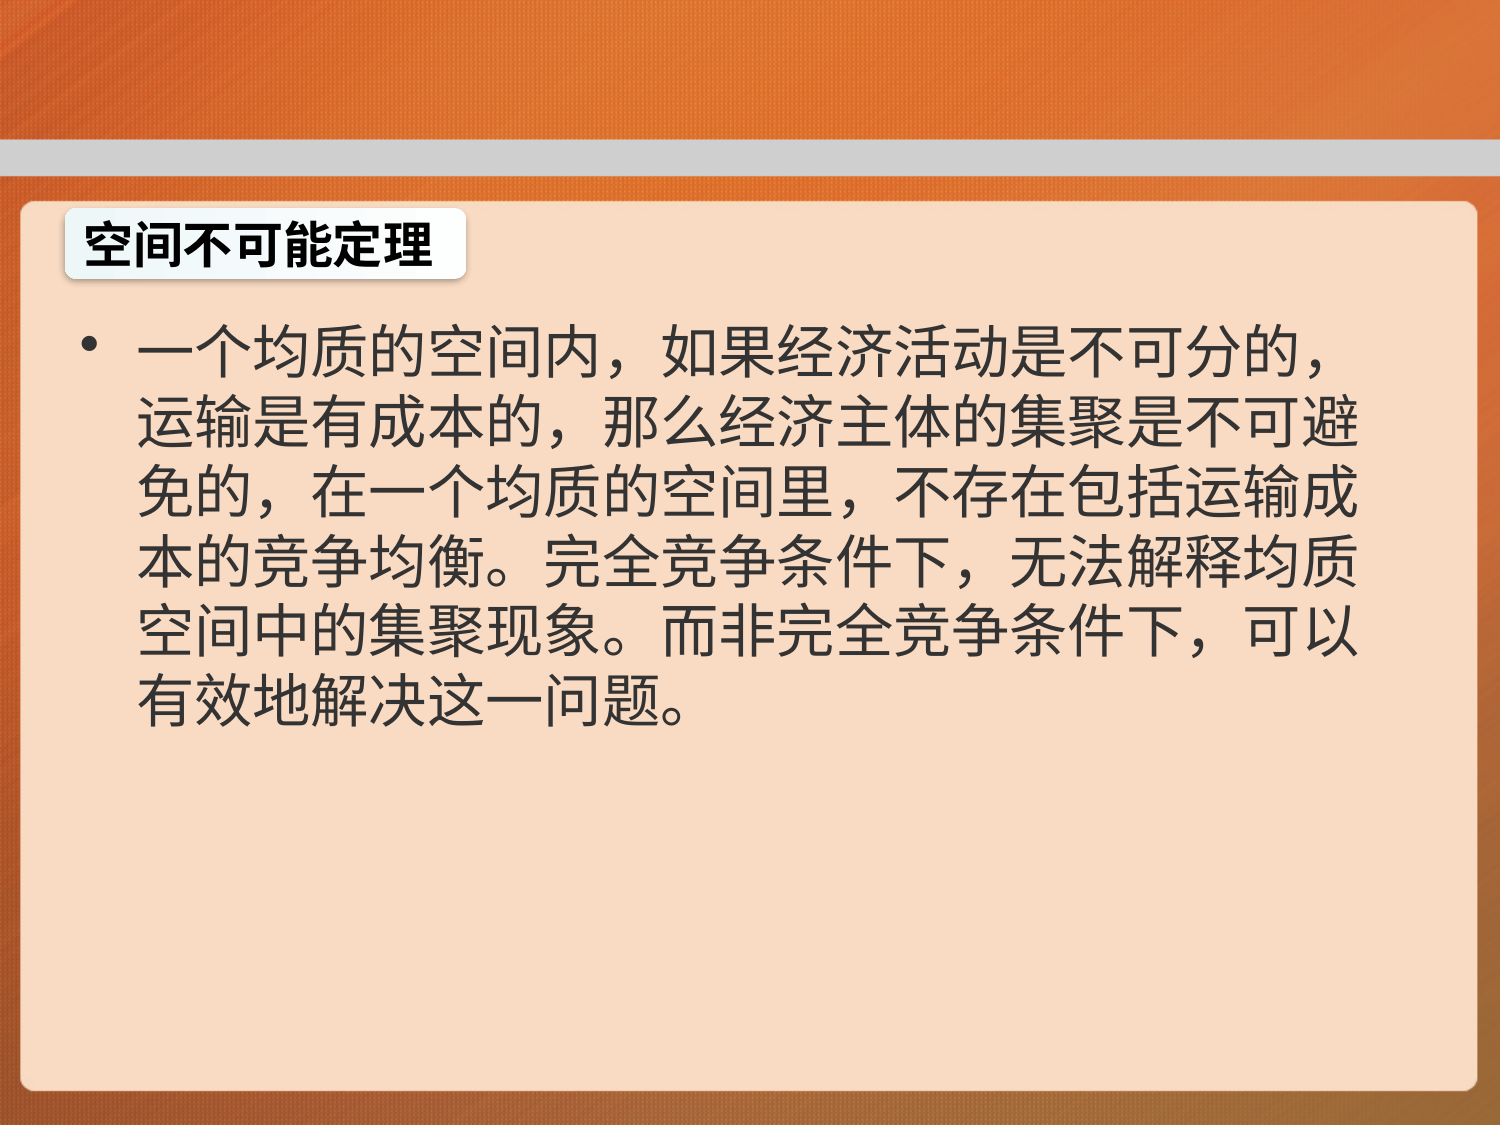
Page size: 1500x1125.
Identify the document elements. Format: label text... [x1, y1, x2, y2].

picture [0, 0, 1500, 1125]
list 一个均质的空间内，如果经济活动是不可分的，运输是有成本的，那么经济主体的集聚是不可避免的，在一个均质的空间里，不存在包括运输成本的竞争均衡。完全竞争条件下，无法解释均质空间中的集聚现象。而非完全竞争条件下，可以有效地解决这一问题。 [64, 226, 1415, 1071]
text_box 空间不可能定理 [63, 207, 468, 280]
